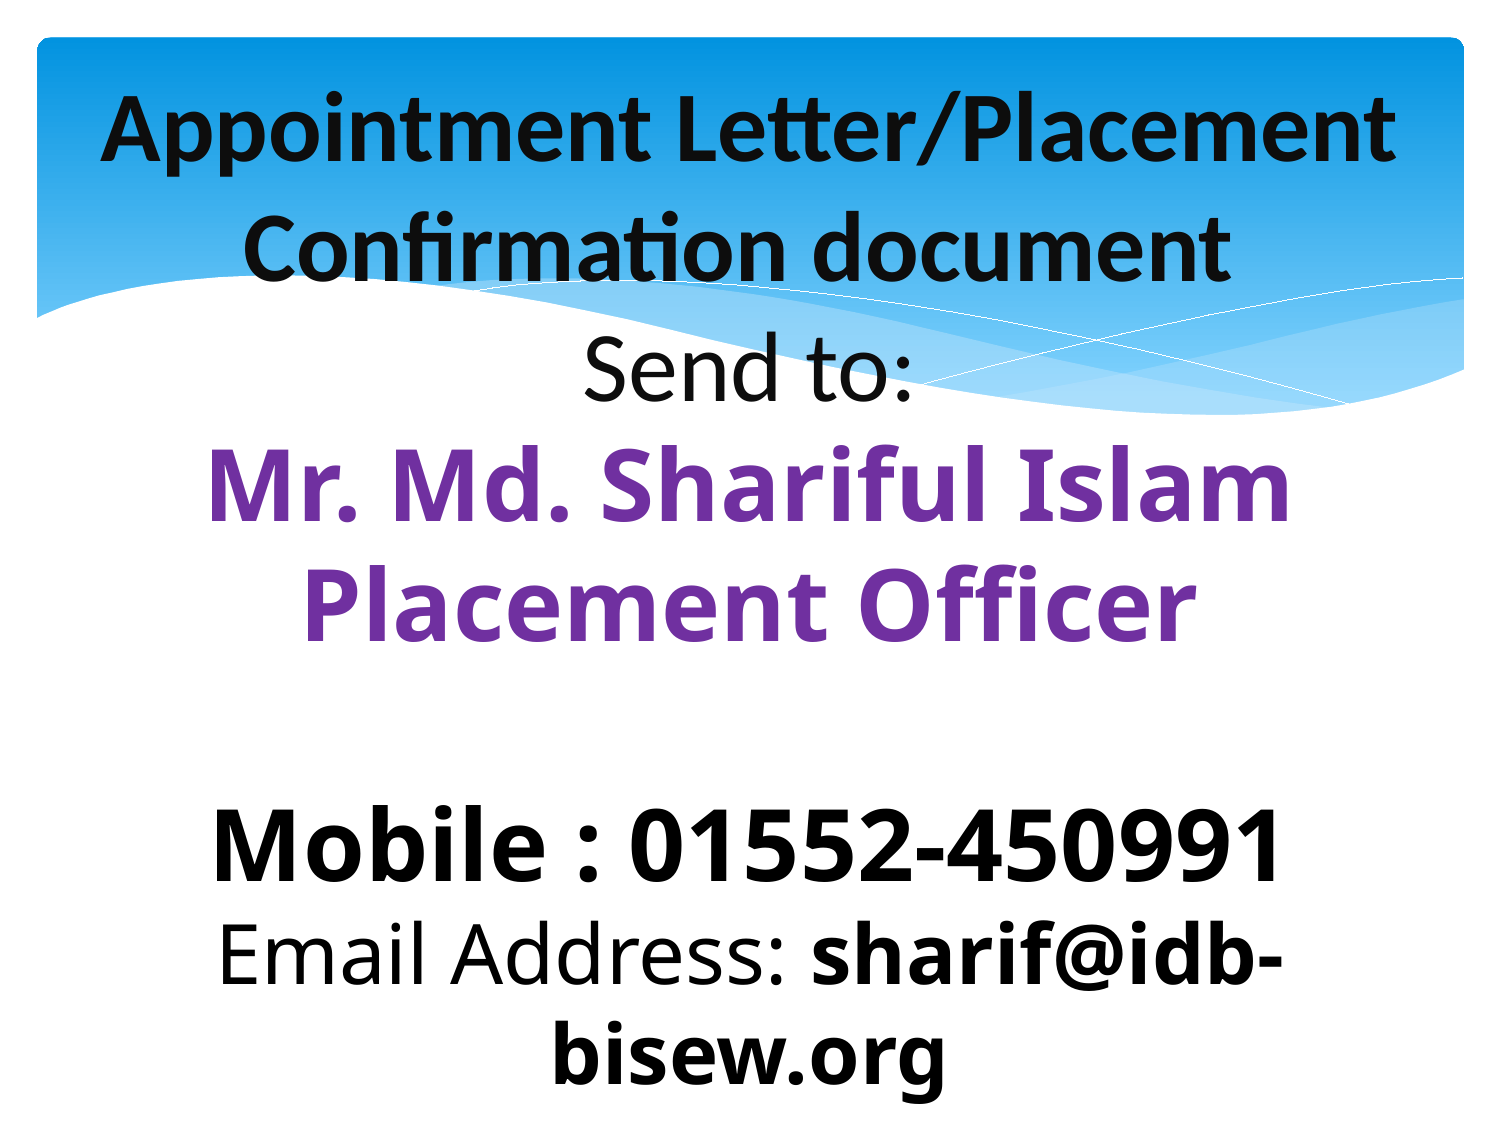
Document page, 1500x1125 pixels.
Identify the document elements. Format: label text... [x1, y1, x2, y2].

title Appointment Letter/Placement Confirmation document Send to: Mr. Md. Shariful Islam Placement Officer Mobile : 01552-450991 Email Address: sharif@idb-bisew.org [50, 37, 1450, 1125]
